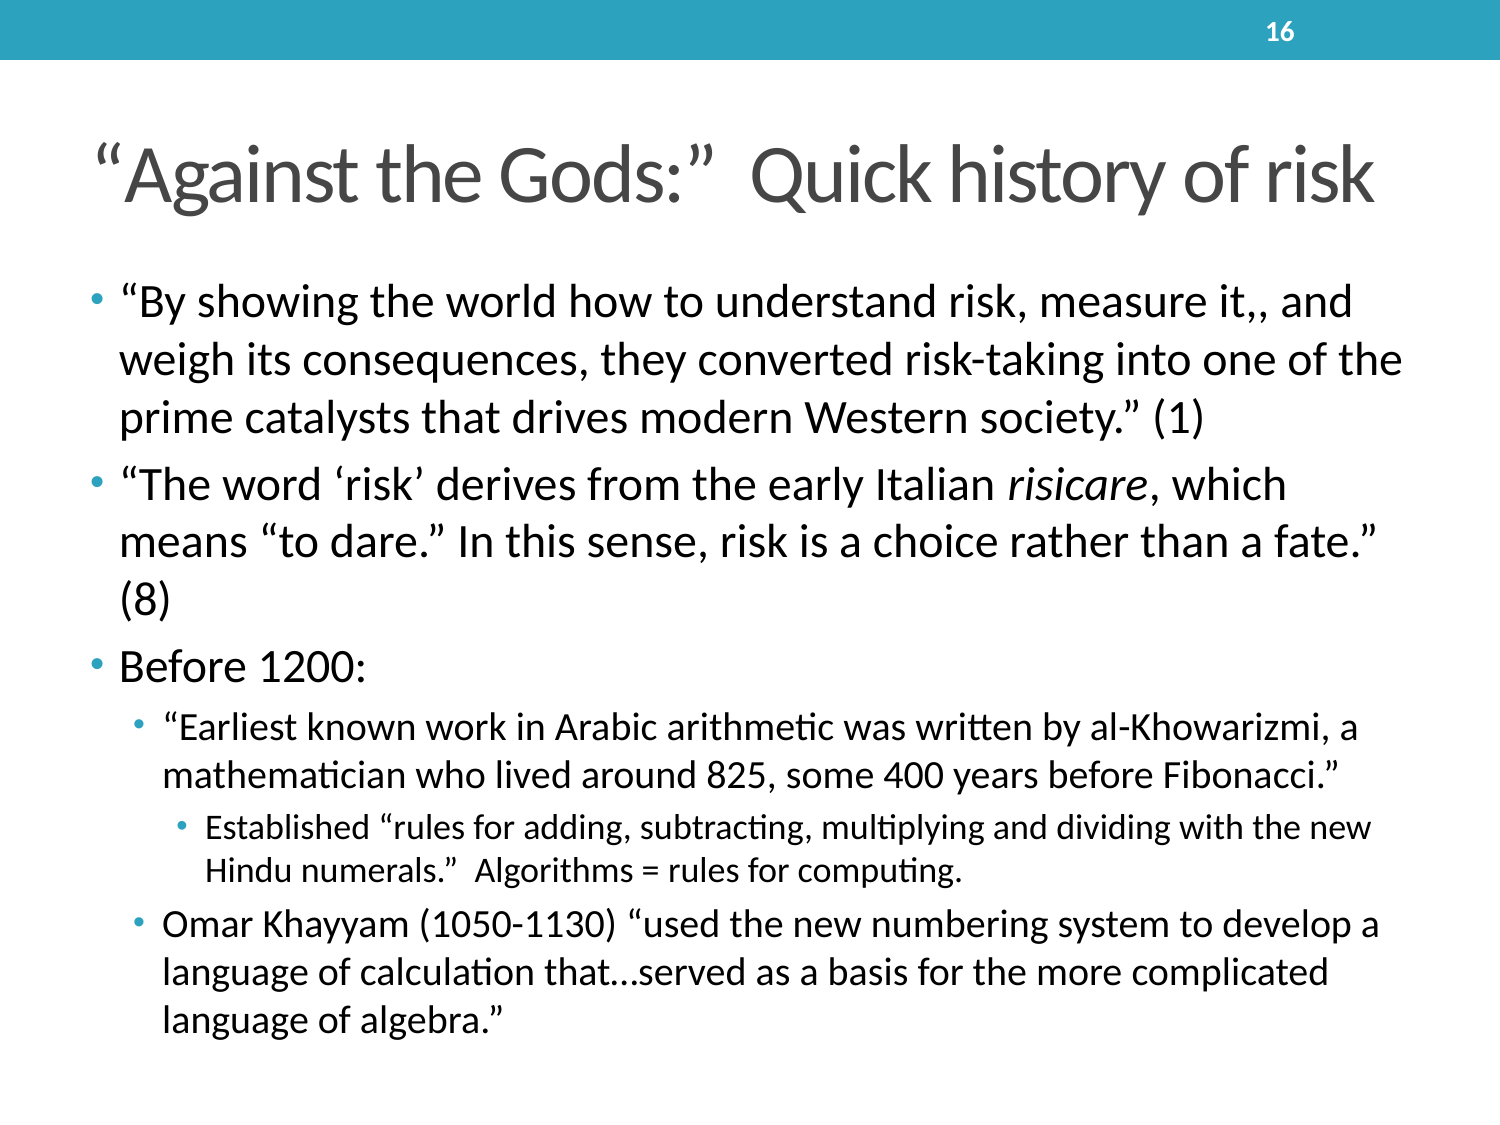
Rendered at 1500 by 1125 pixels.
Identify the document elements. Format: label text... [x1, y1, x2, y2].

list “By showing the world how to understand risk, measure it,, and weigh its consequences, they converted risk-taking into one of the prime catalysts that drives modern Western society.” (1) “The word ‘risk’ derives from the early Italian risicare, which means “to dare.” In this sense, risk is a choice rather than a fate.” (8) Before 1200: “Earliest known work in Arabic arithmetic was written by al-Khowarizmi, a mathematician who lived around 825, some 400 years before Fibonacci.” Established “rules for adding, subtracting, multiplying and dividing with the new Hindu numerals.” Algorithms = rules for computing. Omar Khayyam (1050-1130) “used the new numbering system to develop a language of calculation that…served as a basis for the more complicated language of algebra.” [75, 262, 1425, 1063]
slide_number 16 [1250, 3, 1425, 57]
title “Against the Gods:” Quick history of risk [75, 87, 1425, 250]
